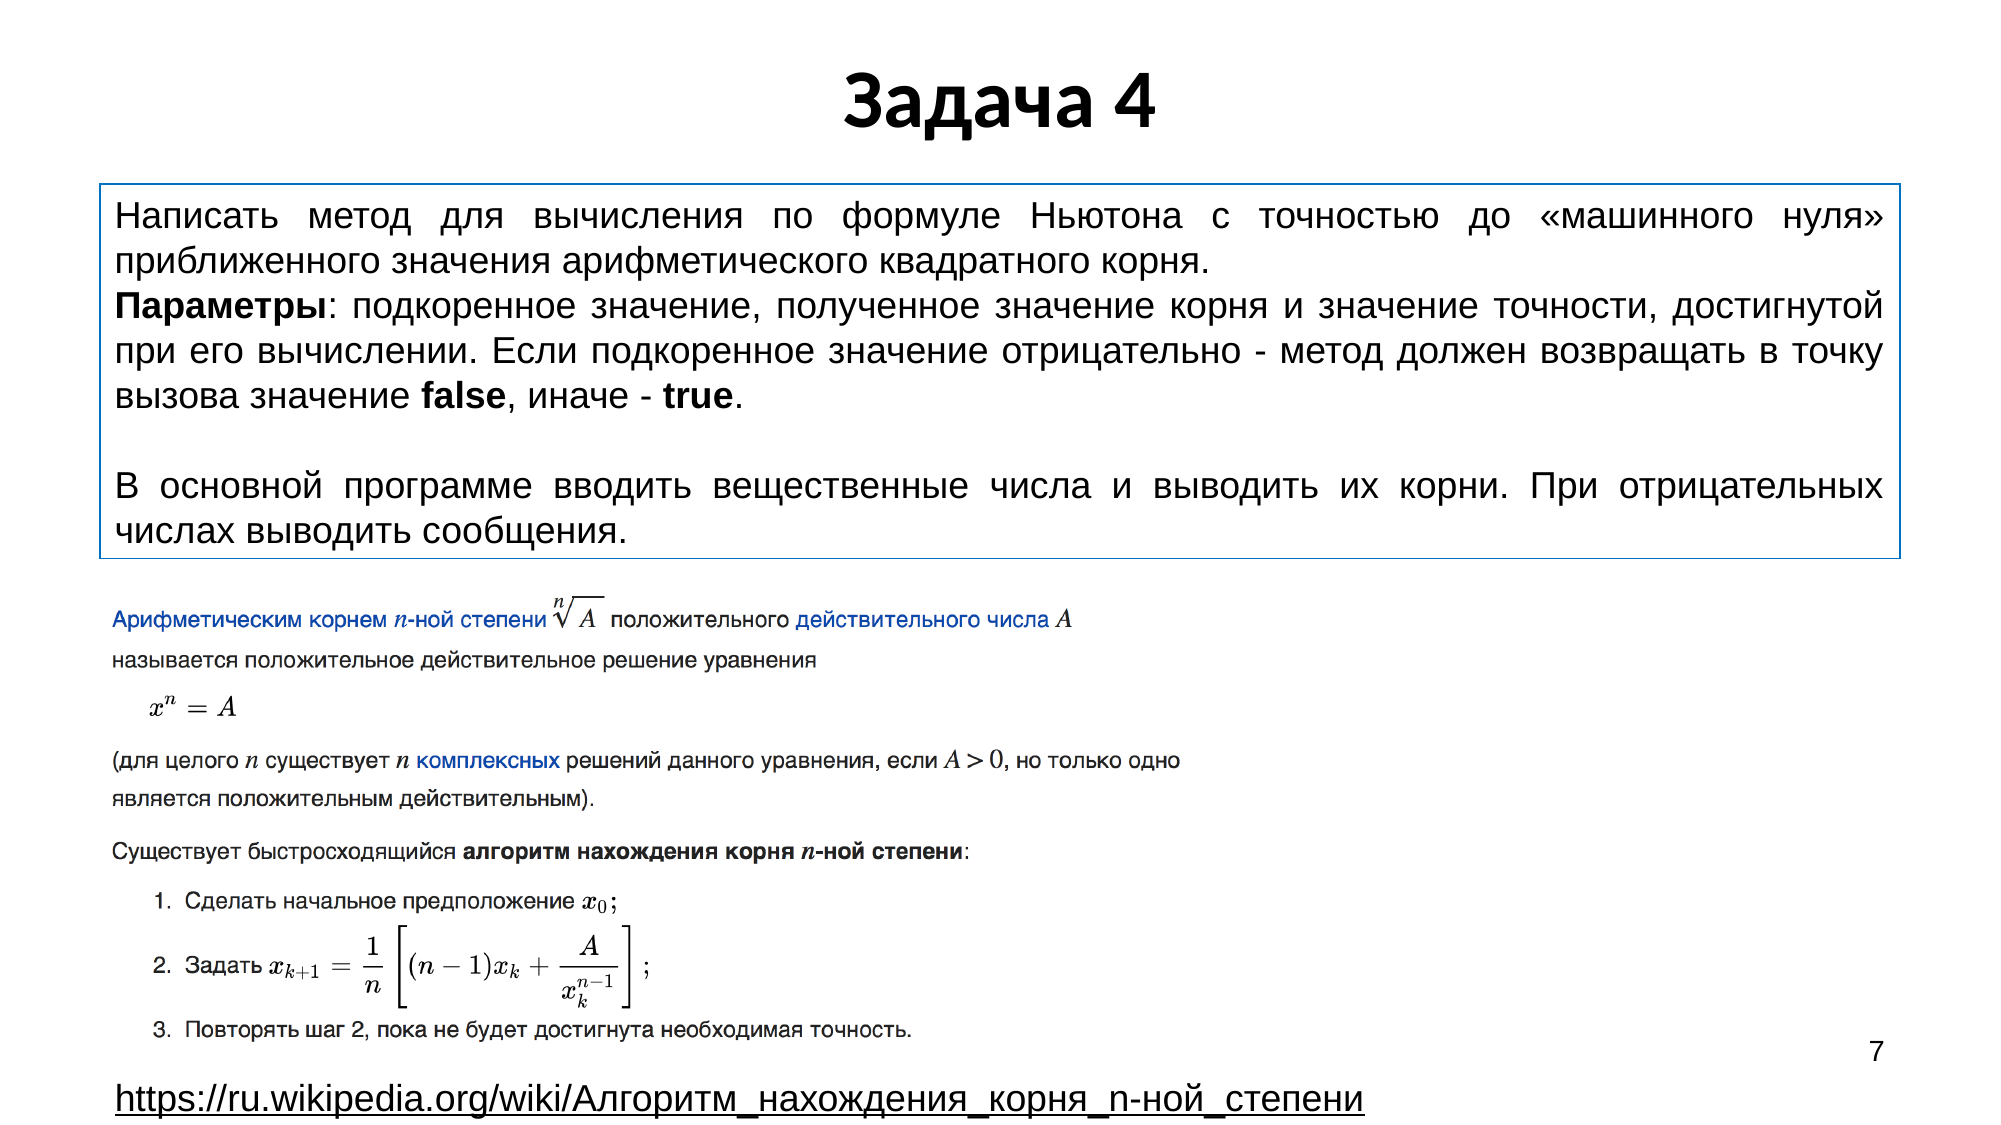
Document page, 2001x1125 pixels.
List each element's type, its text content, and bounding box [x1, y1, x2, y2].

text_box https://ru.wikipedia.org/wiki/Алгоритм_нахождения_корня_n-ной_степени [99, 1067, 1725, 1125]
picture [99, 579, 1191, 1050]
text_box Написать метод для вычисления по формуле Ньютона с точностью до «машинного нуля» приближенного значения арифметического квадратного корня. Параметры: подкоренное значение, полученное значение корня и значение точности, достигнутой при его вычислении. Если подкоренное значение отрицательно - метод должен возвращать в точку вызова значение false, иначе - true. В основной программе вводить вещественные числа и выводить их корни. При отрицательных числах выводить сообщения. [99, 183, 1900, 559]
title Задача 4 [324, 37, 1675, 150]
slide_number 7 [1433, 1024, 1901, 1103]
